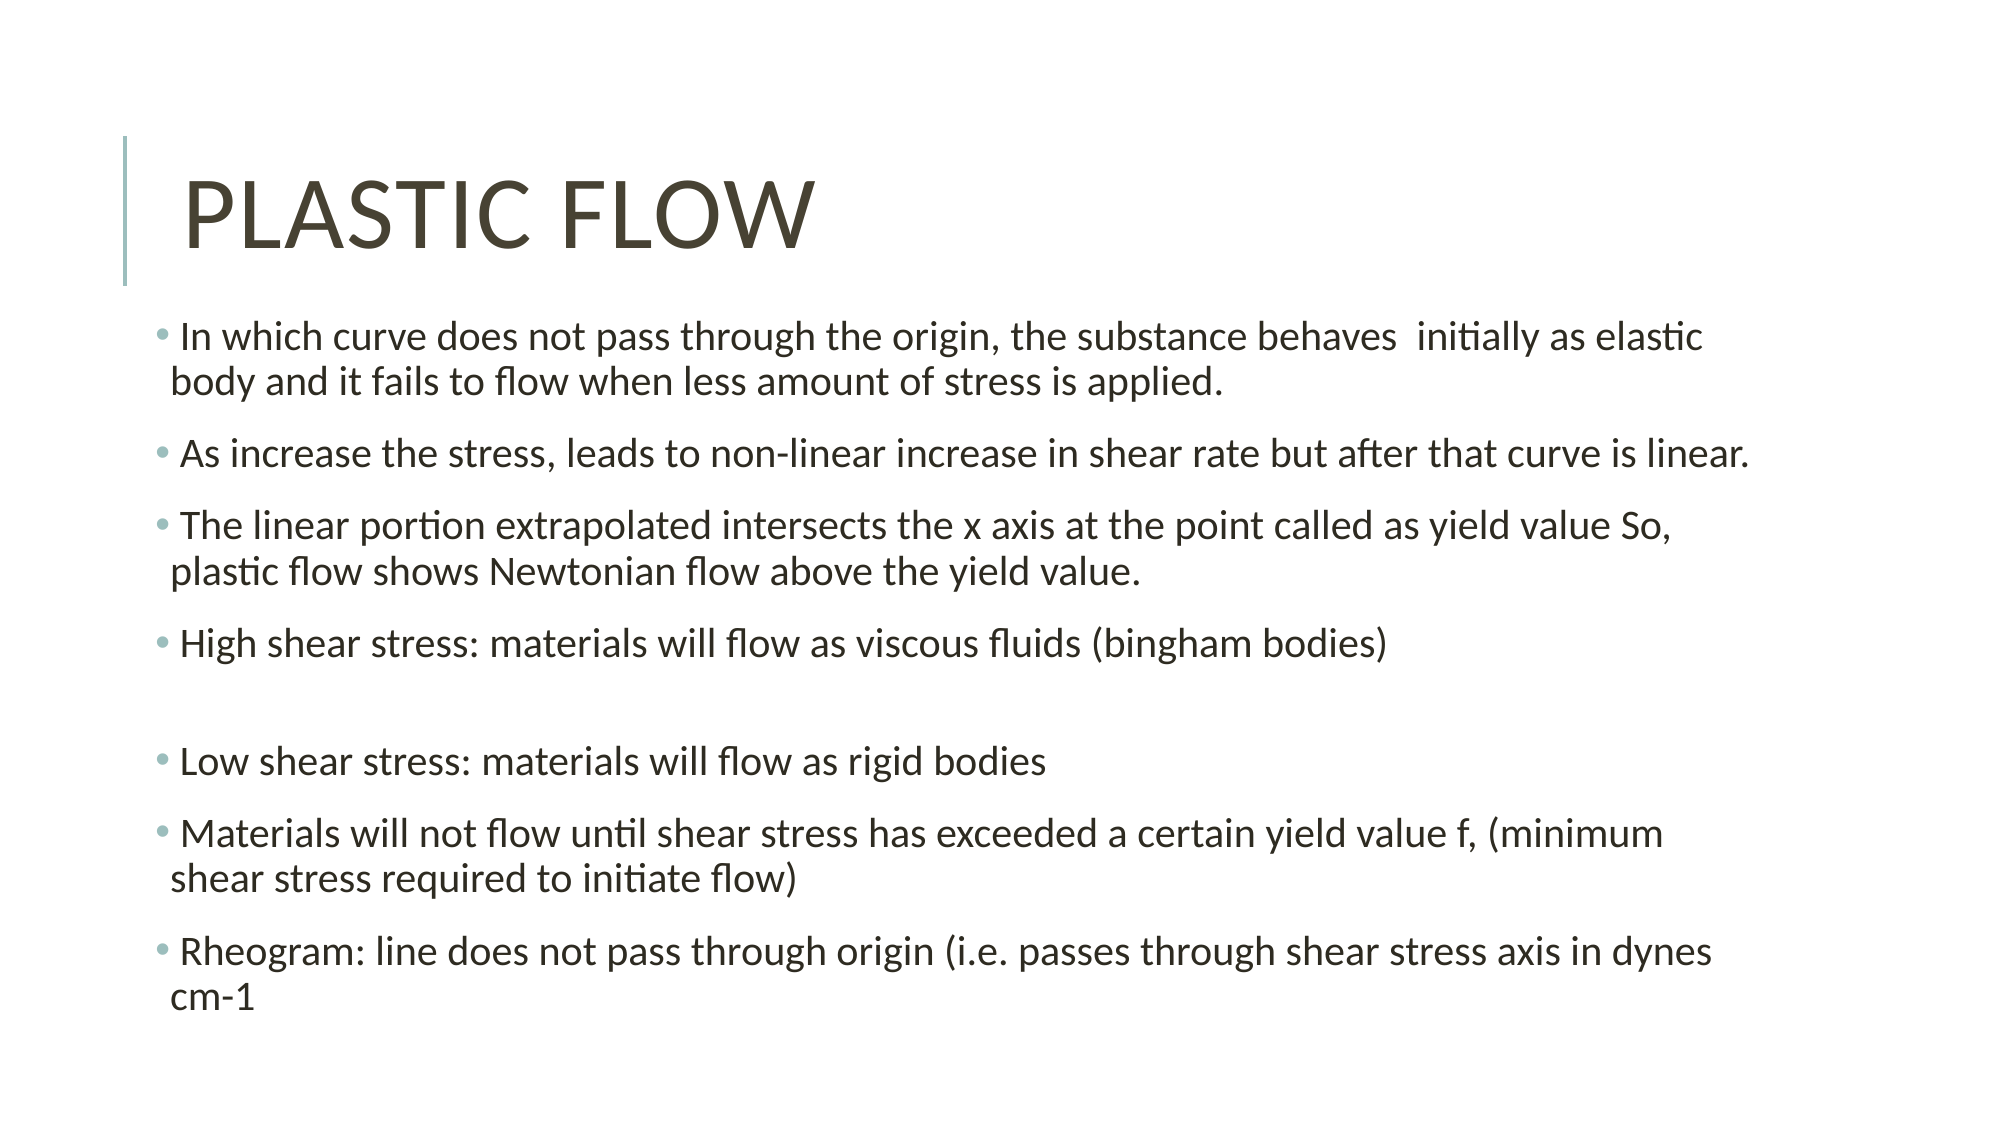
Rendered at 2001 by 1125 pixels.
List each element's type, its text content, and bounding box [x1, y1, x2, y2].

list In which curve does not pass through the origin, the substance behaves initially as elastic body and it fails to flow when less amount of stress is applied. As increase the stress, leads to non-linear increase in shear rate but after that curve is linear. The linear portion extrapolated intersects the x axis at the point called as yield value So, plastic flow shows Newtonian flow above the yield value. High shear stress: materials will flow as viscous fluids (bingham bodies) Low shear stress: materials will flow as rigid bodies Materials will not flow until shear stress has exceeded a certain yield value f, (minimum shear stress required to initiate flow) Rheogram: line does not pass through origin (i.e. passes through shear stress axis in dynes cm-1 [147, 306, 1763, 1035]
title Plastic Flow [168, 96, 1763, 306]
